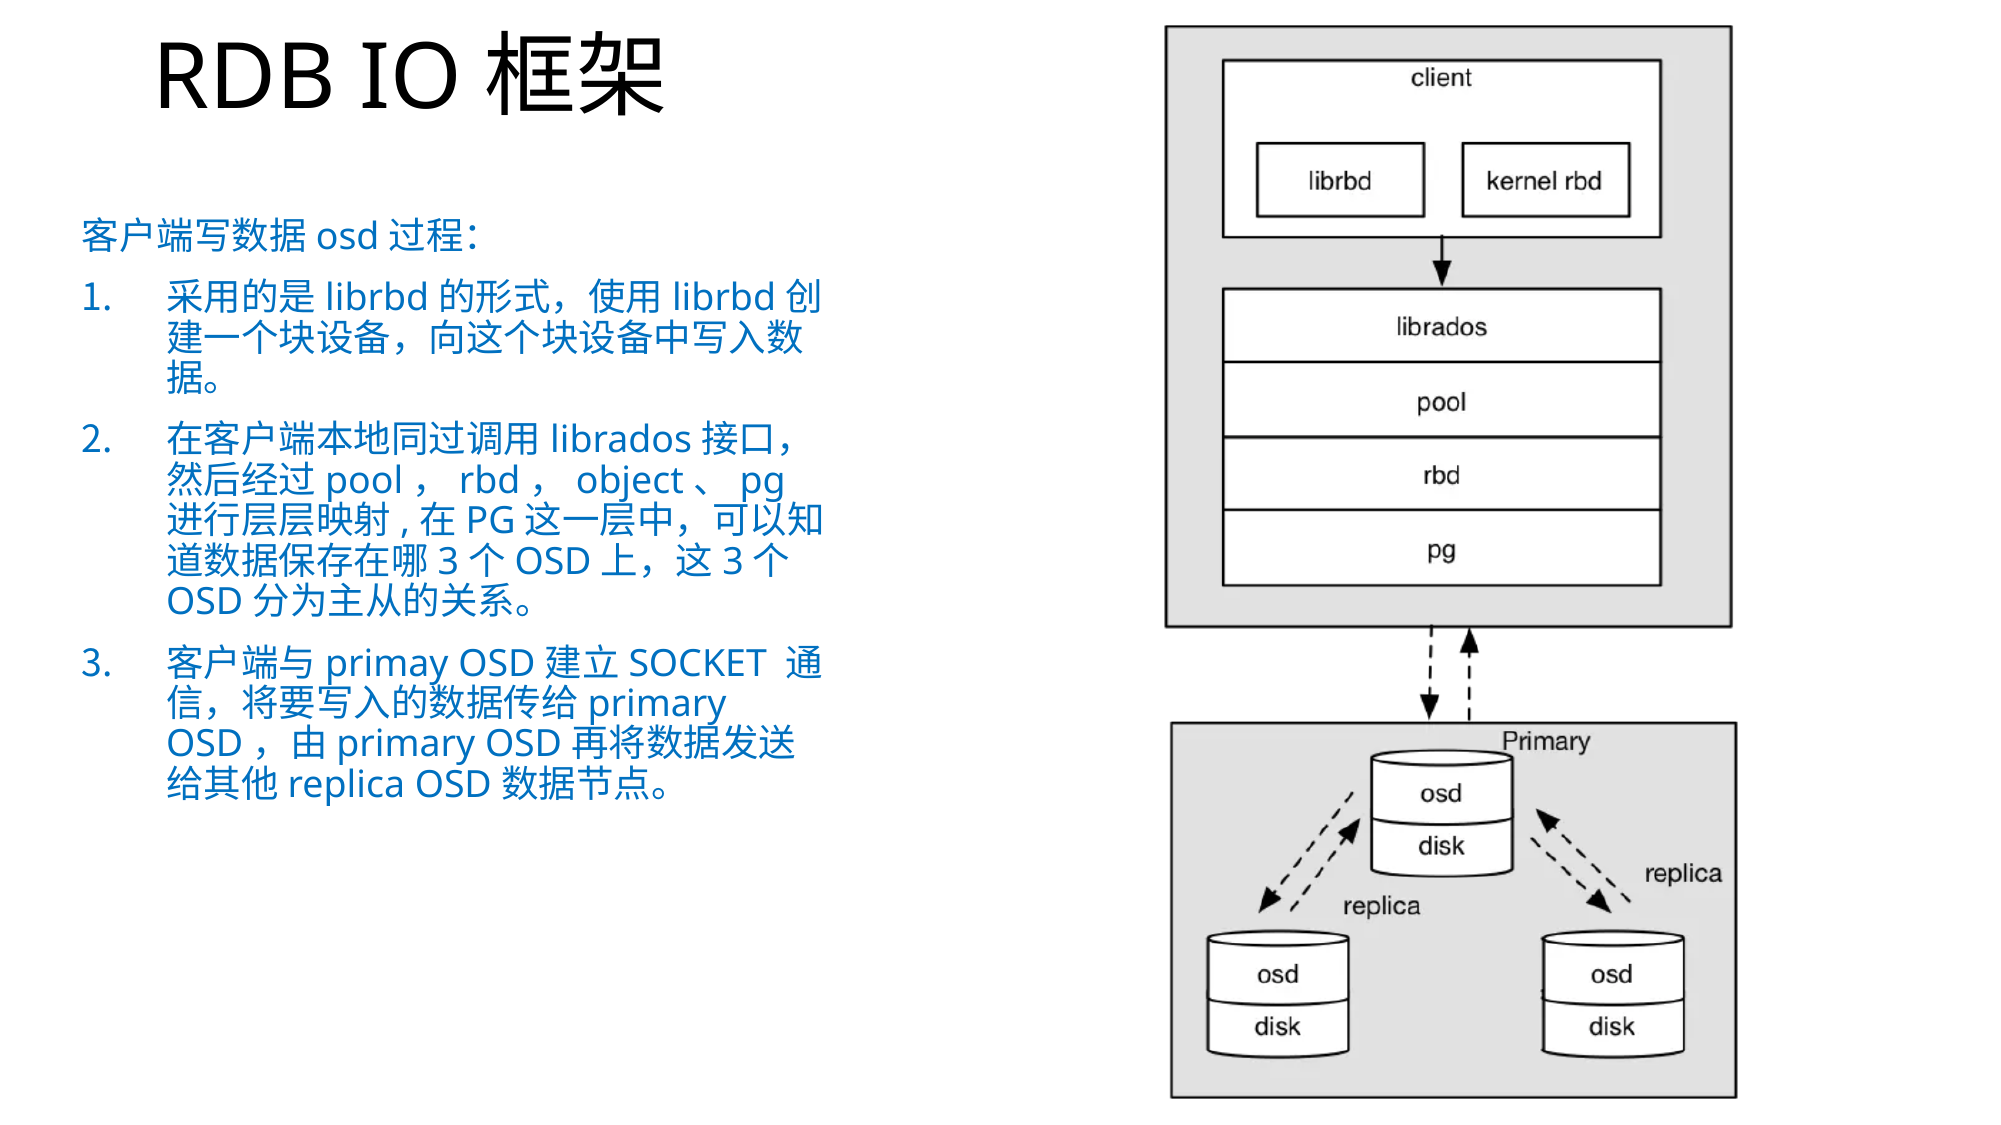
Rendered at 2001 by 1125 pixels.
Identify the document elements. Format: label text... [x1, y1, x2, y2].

list 客户端写数据osd过程： 采用的是librbd的形式，使用librbd创建一个块设备，向这个块设备中写入数据。 在客户端本地同过调用librados接口，然后经过pool，rbd，object、pg进行层层映射,在PG这一层中，可以知道数据保存在哪3个OSD上，这3个OSD分为主从的关系。 客户端与primay OSD建立SOCKET 通信，将要写入的数据传给primary OSD，由primary OSD再将数据发送给其他replica OSD数据节点。 [66, 209, 846, 991]
picture [1153, 16, 1743, 1108]
title RDB IO框架 [137, 0, 1863, 159]
